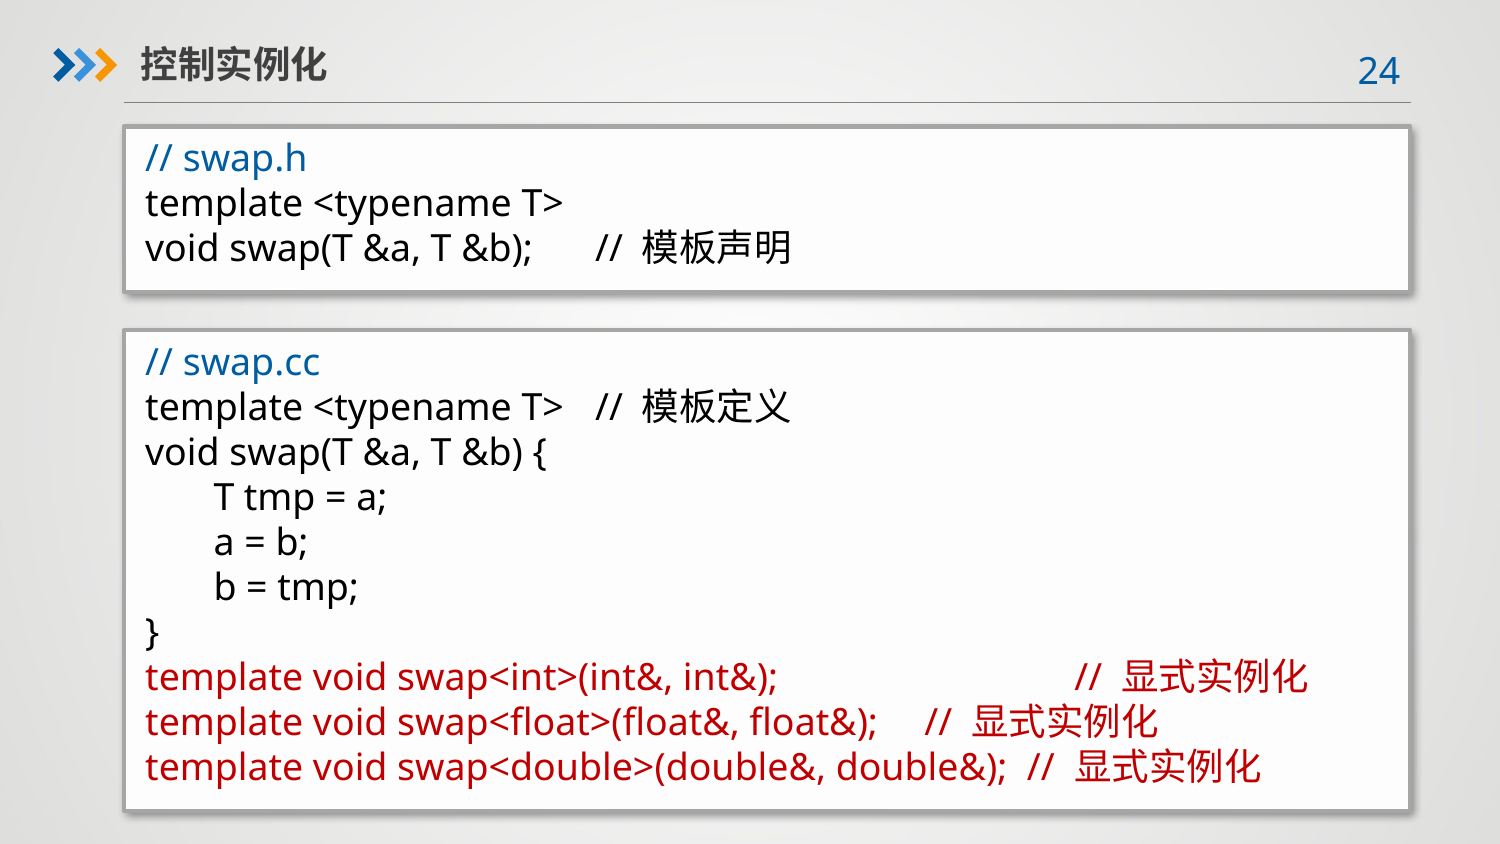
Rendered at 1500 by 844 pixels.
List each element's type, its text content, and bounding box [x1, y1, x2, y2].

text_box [123, 329, 1411, 812]
picture [0, 0, 1500, 844]
text_box 控制实例化 [140, 32, 526, 95]
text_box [123, 126, 1411, 293]
